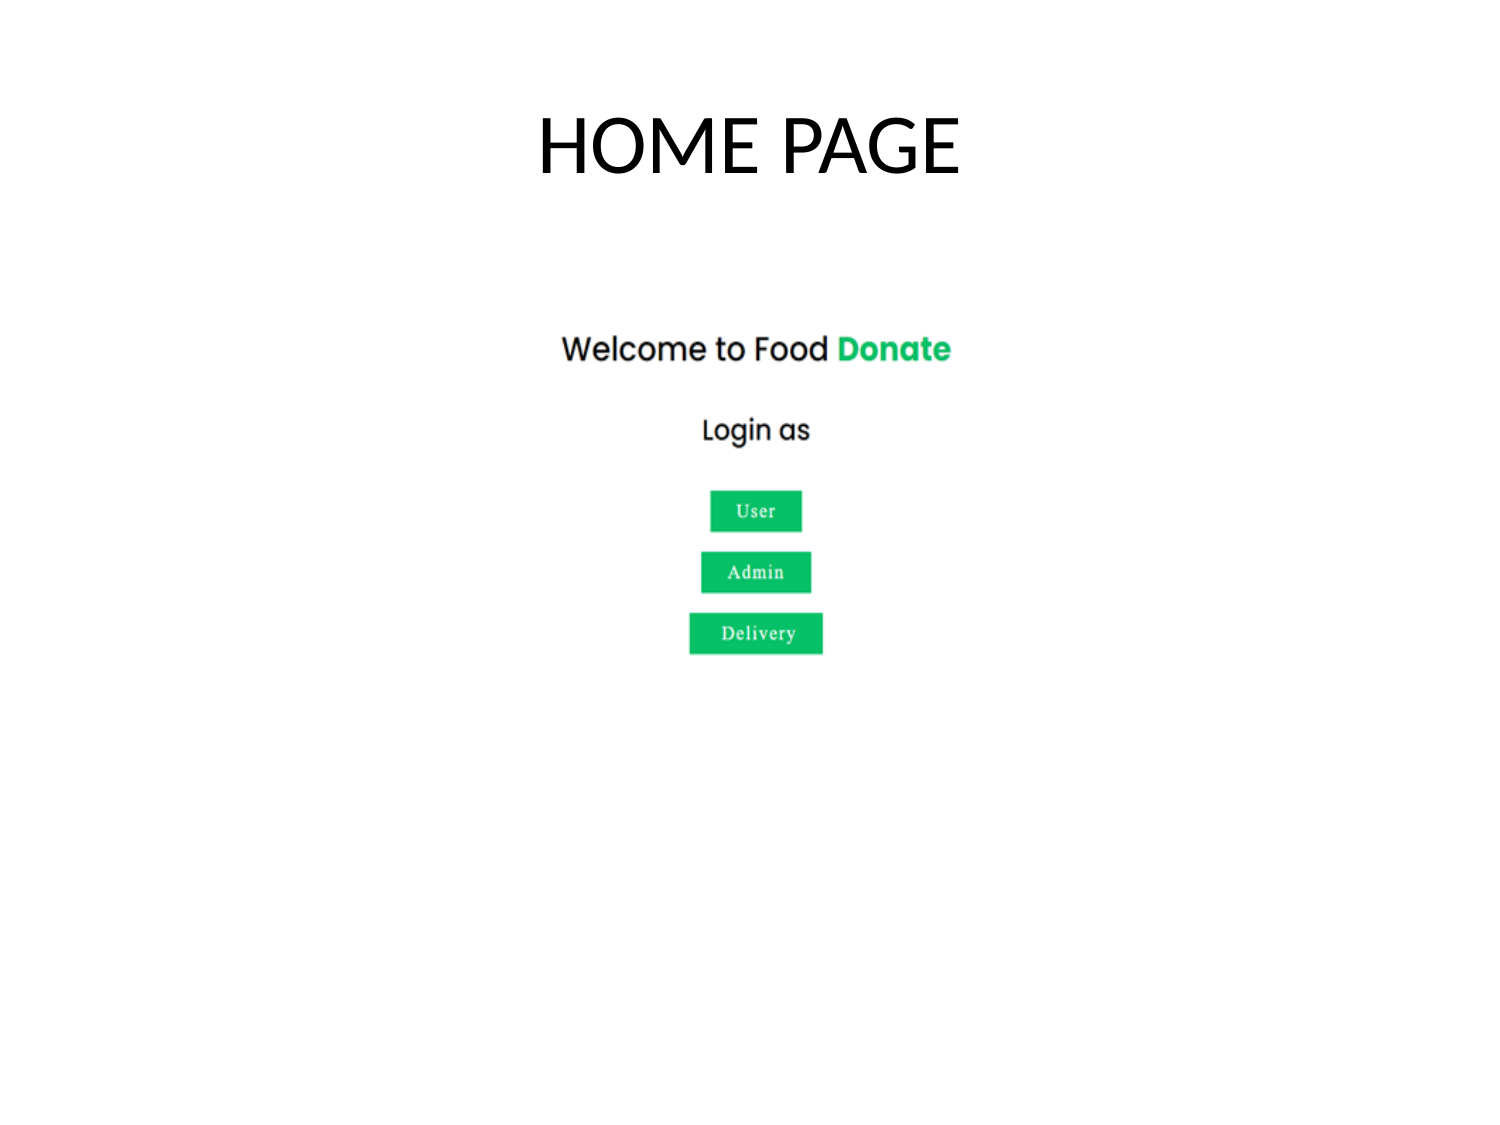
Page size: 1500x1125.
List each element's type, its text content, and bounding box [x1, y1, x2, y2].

title HOME PAGE [75, 45, 1425, 233]
picture [23, 262, 1500, 961]
